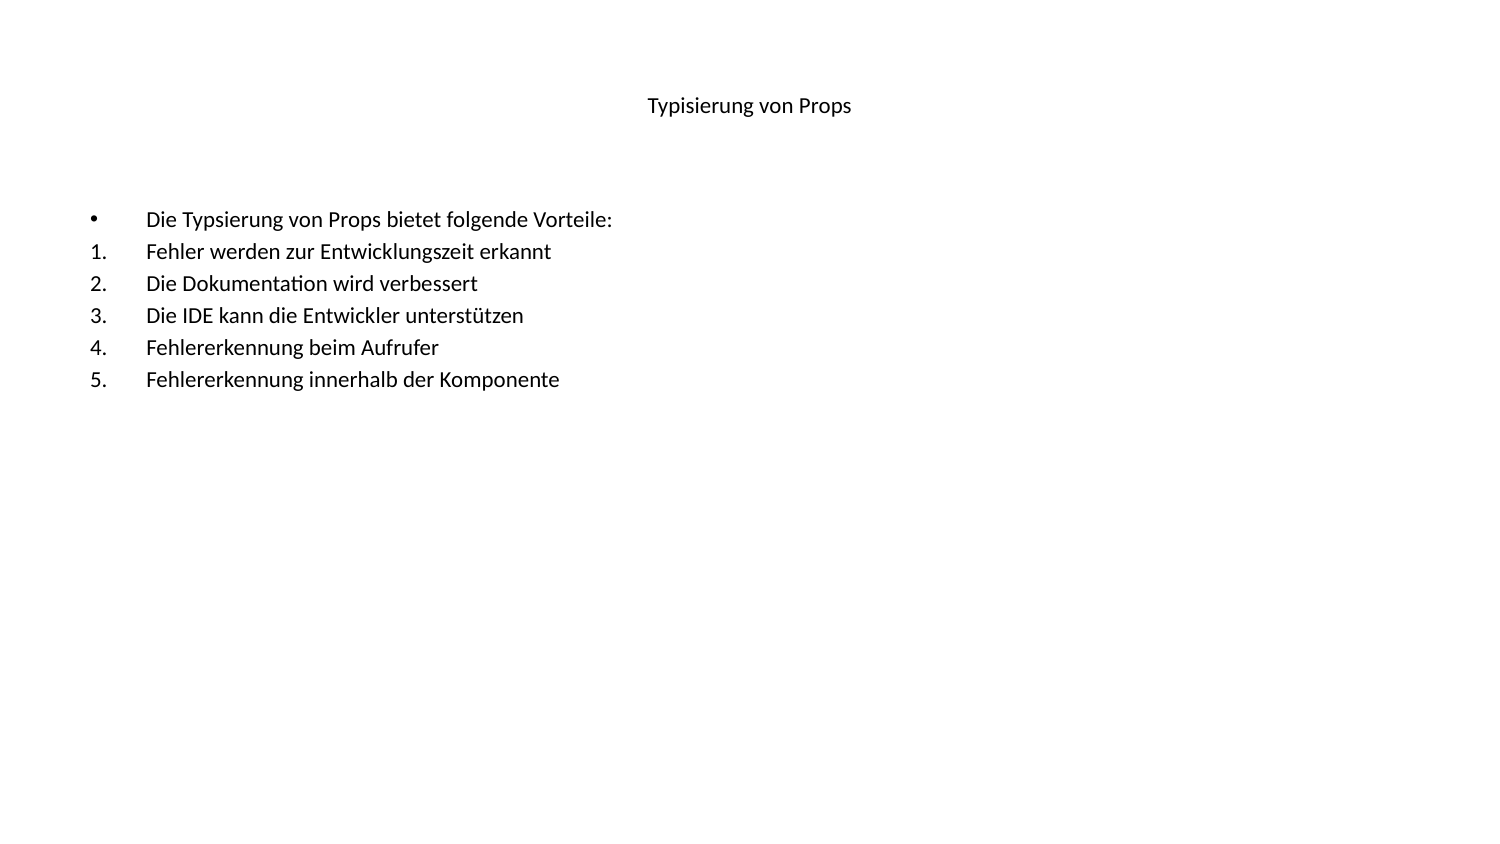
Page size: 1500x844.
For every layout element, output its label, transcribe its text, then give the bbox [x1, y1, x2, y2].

title Typisierung von Props [75, 33, 1425, 175]
list Die Typsierung von Props bietet folgende Vorteile: Fehler werden zur Entwicklungszeit erkannt Die Dokumentation wird verbessert Die IDE kann die Entwickler unterstützen Fehlererkennung beim Aufrufer Fehlererkennung innerhalb der Komponente [75, 196, 1425, 754]
